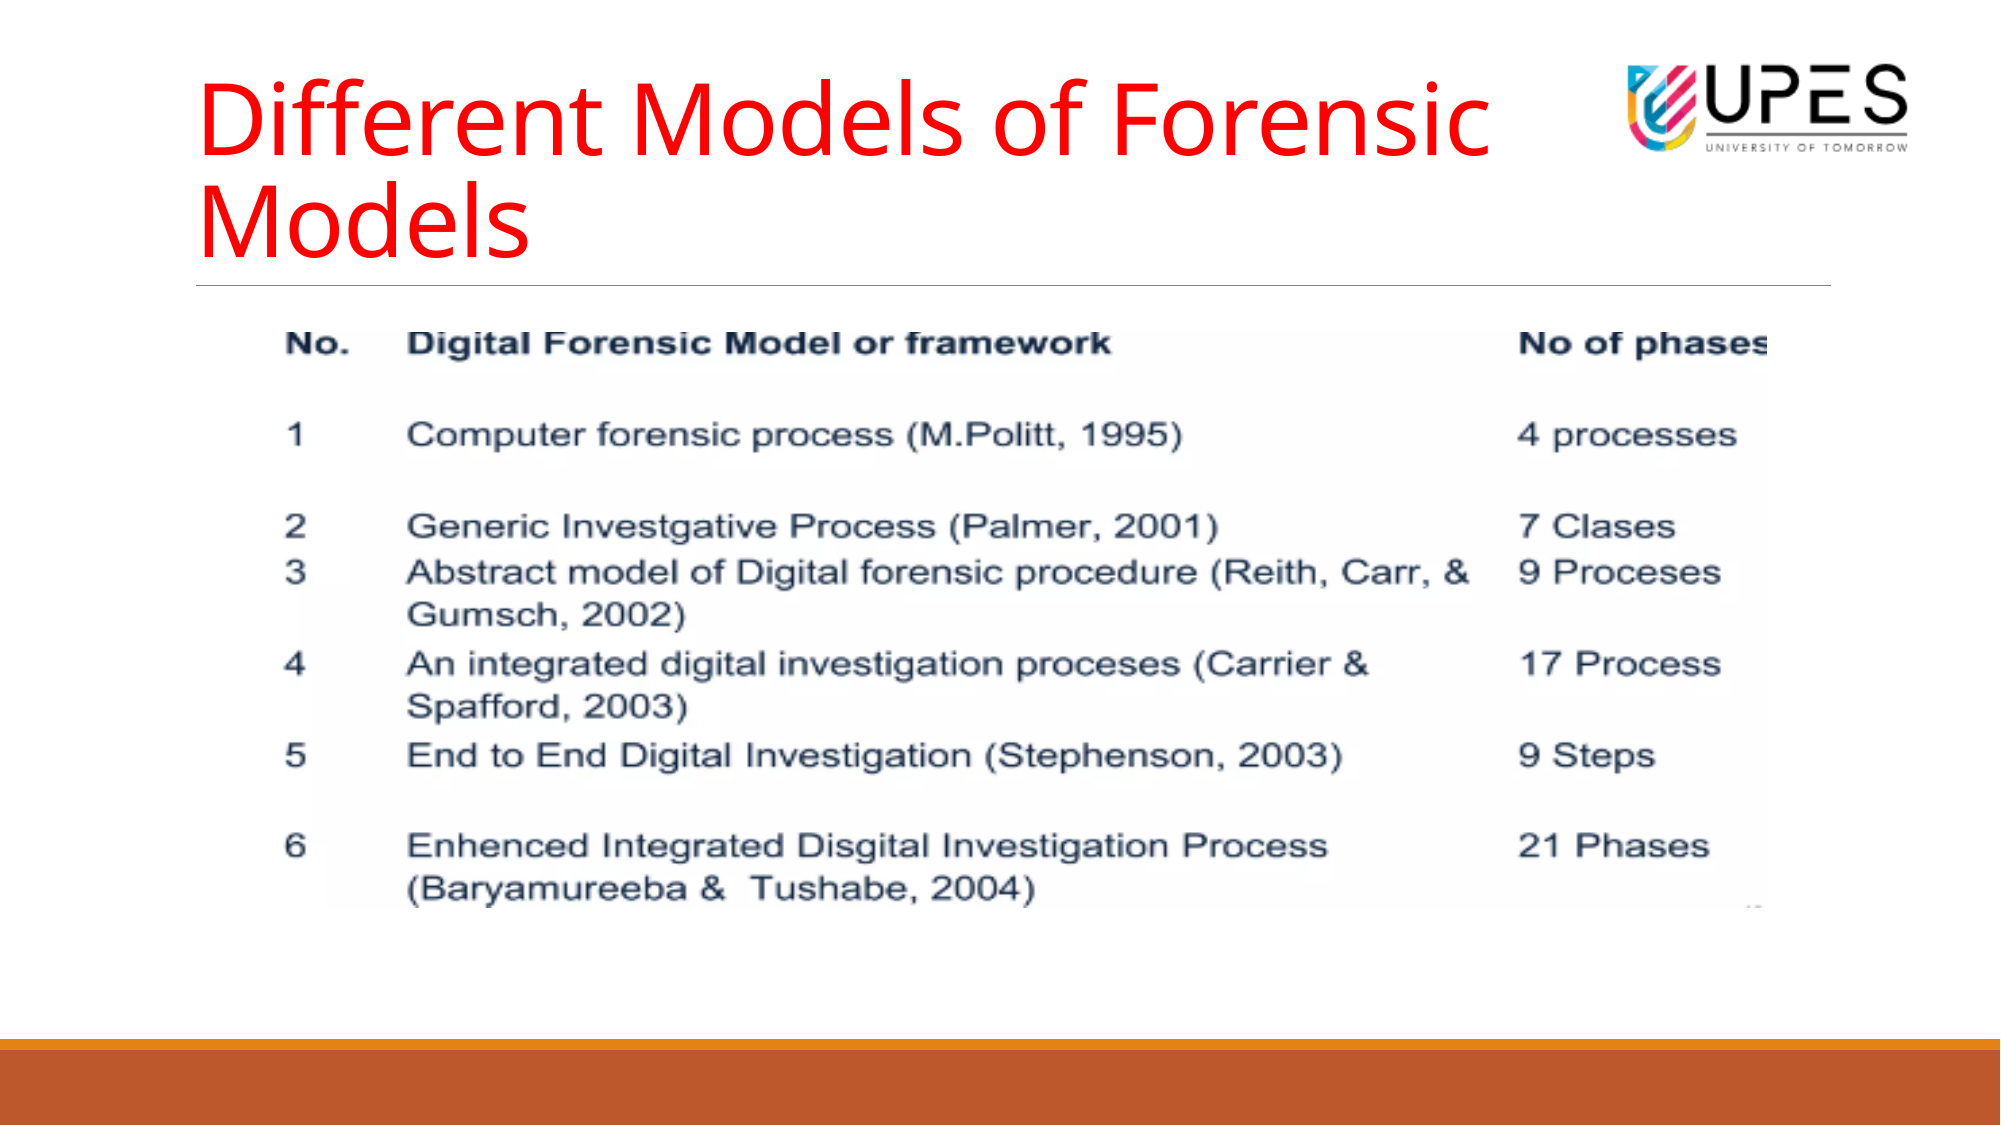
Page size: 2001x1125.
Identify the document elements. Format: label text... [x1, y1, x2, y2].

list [278, 332, 1768, 908]
title Different Models of Forensic Models [180, 47, 1830, 285]
picture [1600, 46, 1935, 167]
